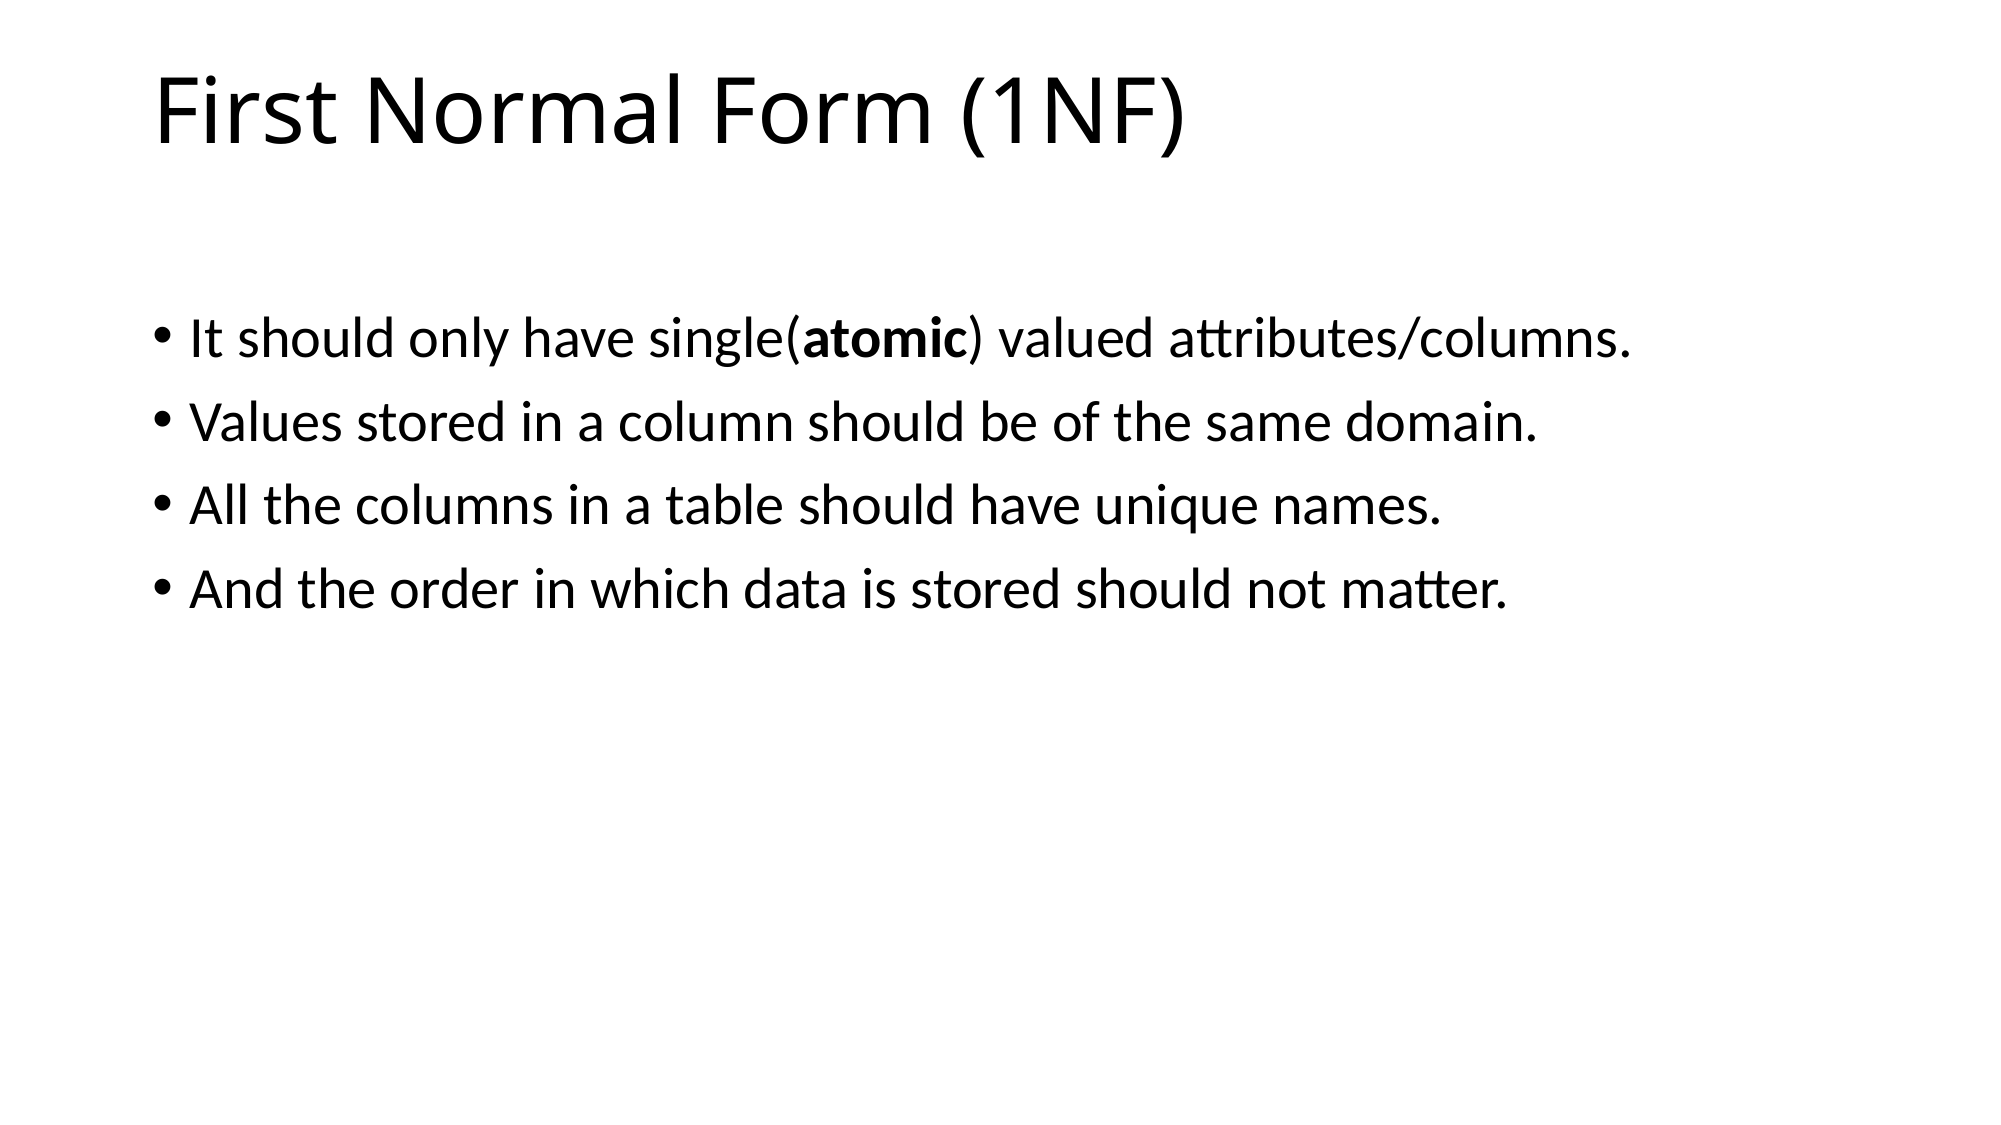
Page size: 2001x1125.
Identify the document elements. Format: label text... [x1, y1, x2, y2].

title First Normal Form (1NF) [137, 59, 1863, 278]
list It should only have single(atomic) valued attributes/columns. Values stored in a column should be of the same domain. All the columns in a table should have unique names. And the order in which data is stored should not matter. [137, 299, 1863, 1014]
